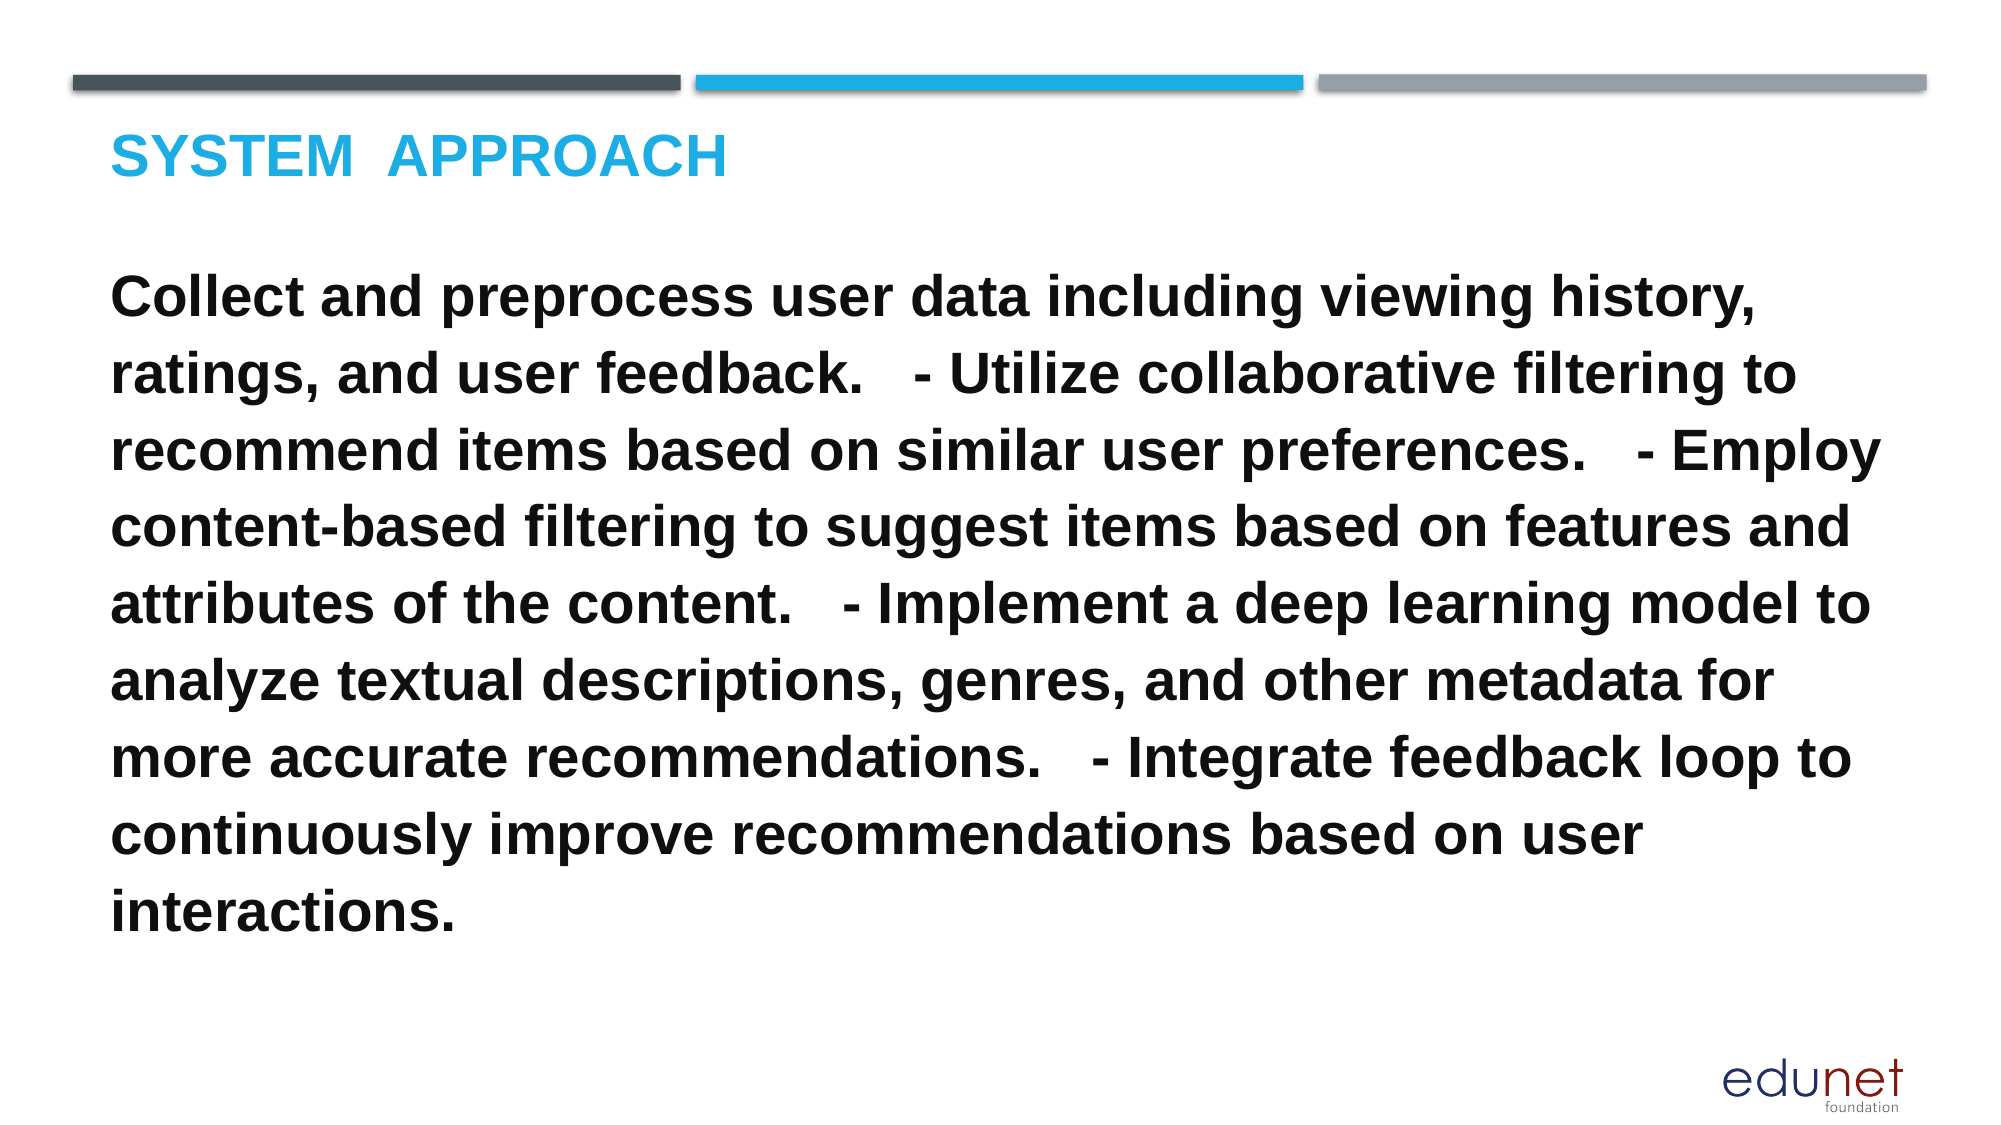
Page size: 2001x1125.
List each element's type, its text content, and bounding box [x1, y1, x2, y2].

title System Approach [95, 108, 1905, 196]
list Collect and preprocess user data including viewing history, ratings, and user feedback. - Utilize collaborative filtering to recommend items based on similar user preferences. - Employ content-based filtering to suggest items based on features and attributes of the content. - Implement a deep learning model to analyze textual descriptions, genres, and other metadata for more accurate recommendations. - Integrate feedback loop to continuously improve recommendations based on user interactions. [95, 213, 1905, 981]
picture [1719, 1056, 1905, 1116]
